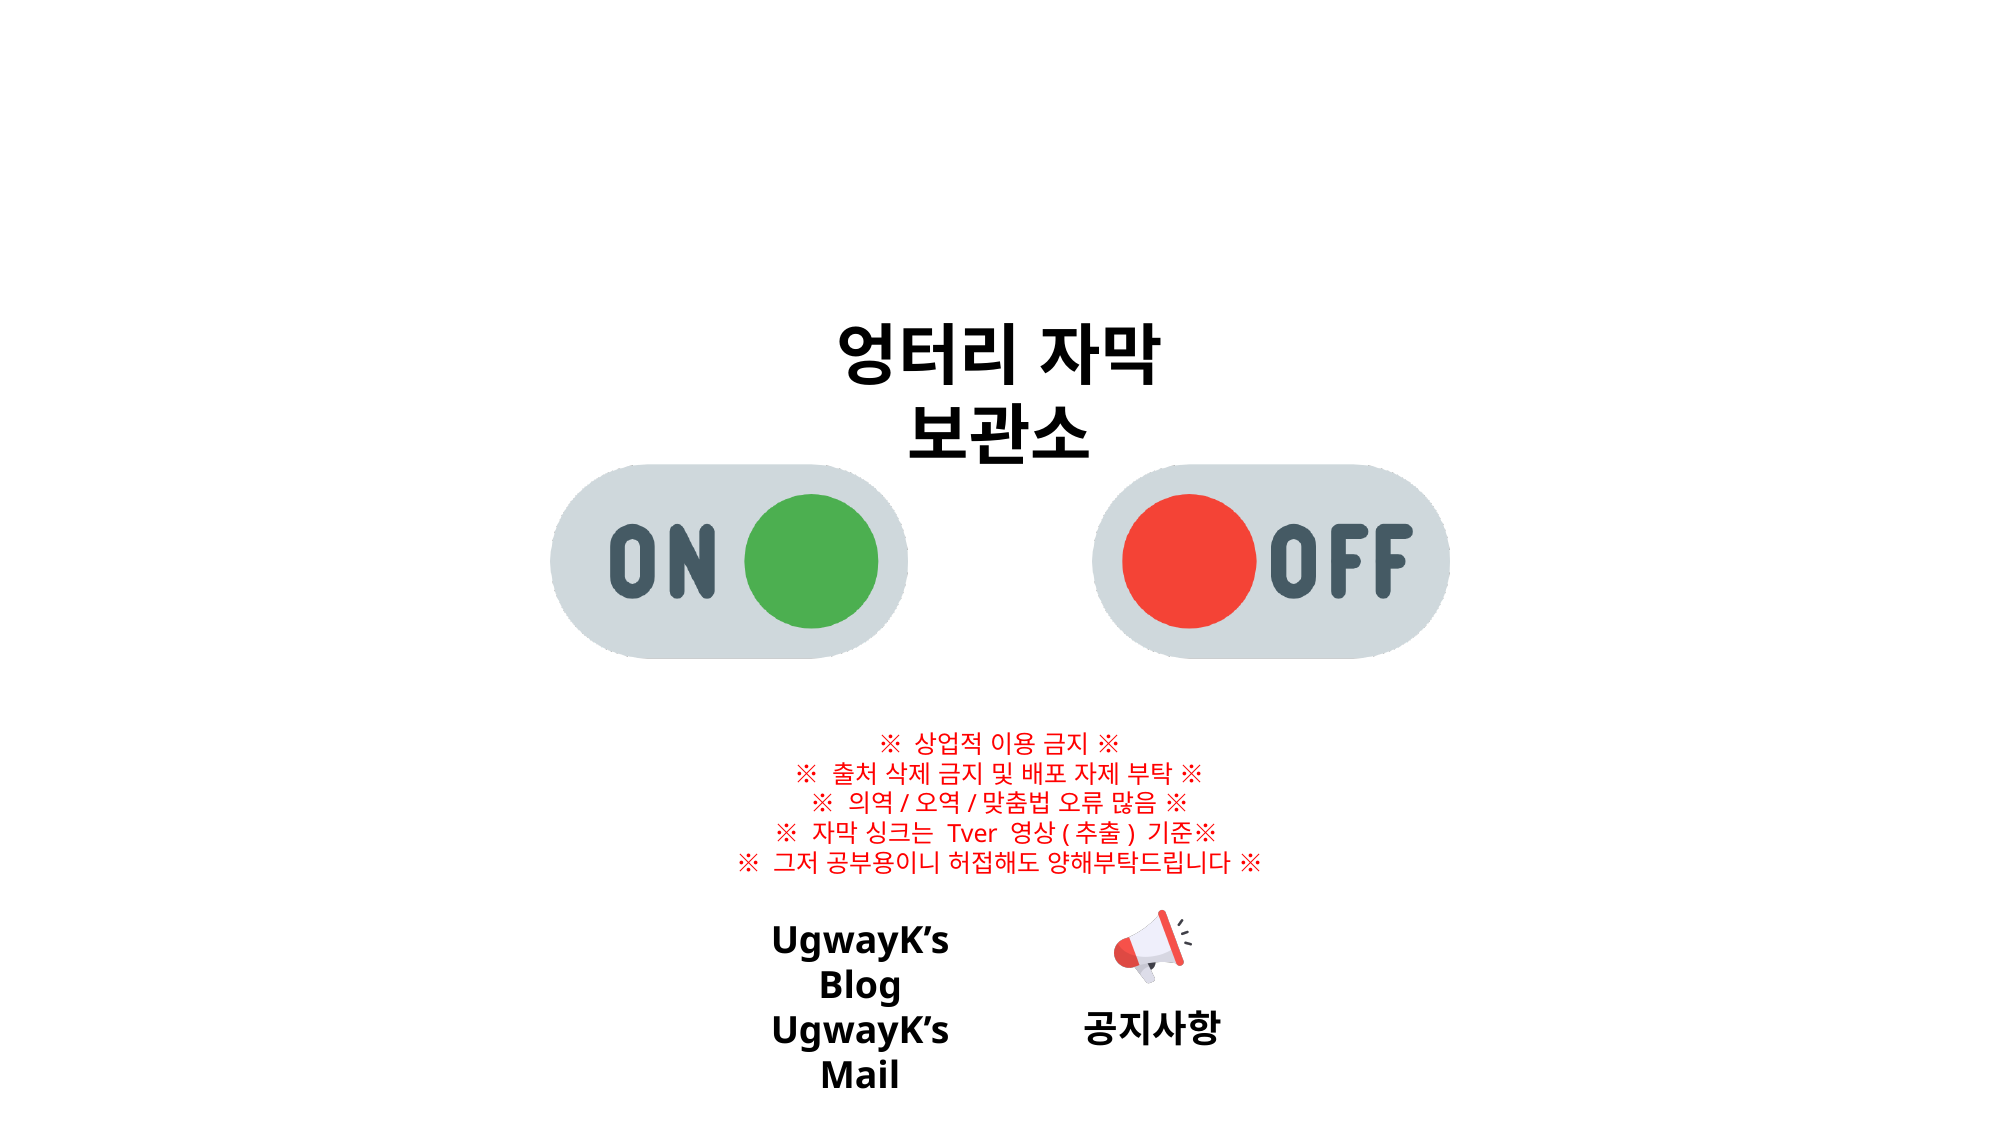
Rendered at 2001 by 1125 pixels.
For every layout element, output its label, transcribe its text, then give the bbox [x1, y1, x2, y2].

picture [1114, 908, 1192, 985]
text_box UgwayK’s Blog UgwayK’s Mail [720, 908, 1000, 1104]
text_box ※ 상업적 이용 금지 ※ ※ 출처 삭제 금지 및 배포 자제 부탁 ※ ※ 의역/오역/맞춤법 오류 많음 ※ ※ 자막 싱크는 Tver 영상(추출) 기준※ ※ 그저 공부용이니 허접해도 양해부탁드립니다 ※ [140, 720, 1860, 886]
picture [550, 382, 908, 740]
picture [1092, 382, 1450, 740]
text_box 공지사항 [1013, 998, 1293, 1058]
text_box 엉터리 자막 보관소 [720, 305, 1280, 481]
